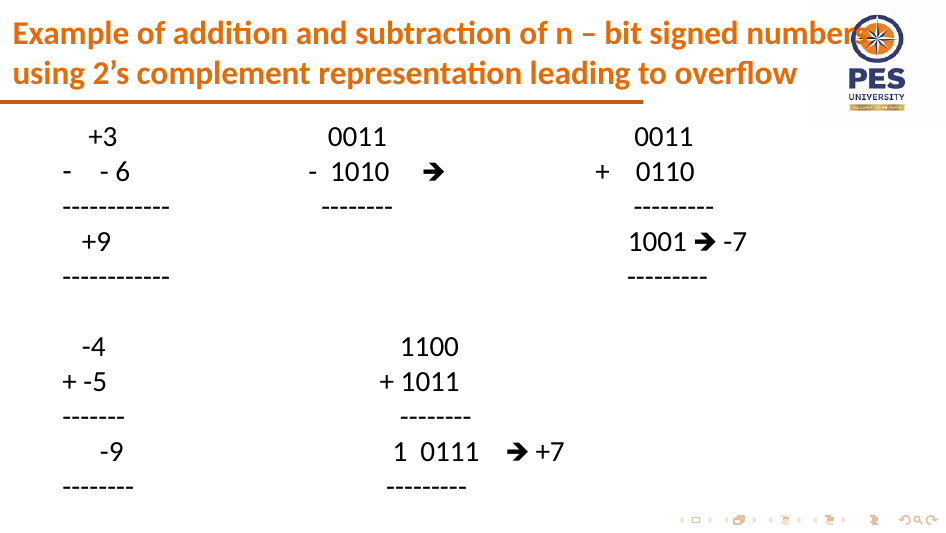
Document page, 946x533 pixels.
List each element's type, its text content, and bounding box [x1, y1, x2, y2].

picture [808, 0, 946, 126]
title Example of addition and subtraction of n – bit signed numbers using 2’s complement representation leading to overflow [10, 9, 905, 101]
text_box +3 0011 0011 - 6 - 1010 🡺 + 0110 ------------ -------- --------- +9 1001 🡺 -7 ------------ --------- -4 1100 + -5 + 1011 ------- -------- -9 1 0111 🡺 +7 -------- --------- [24, 117, 754, 503]
